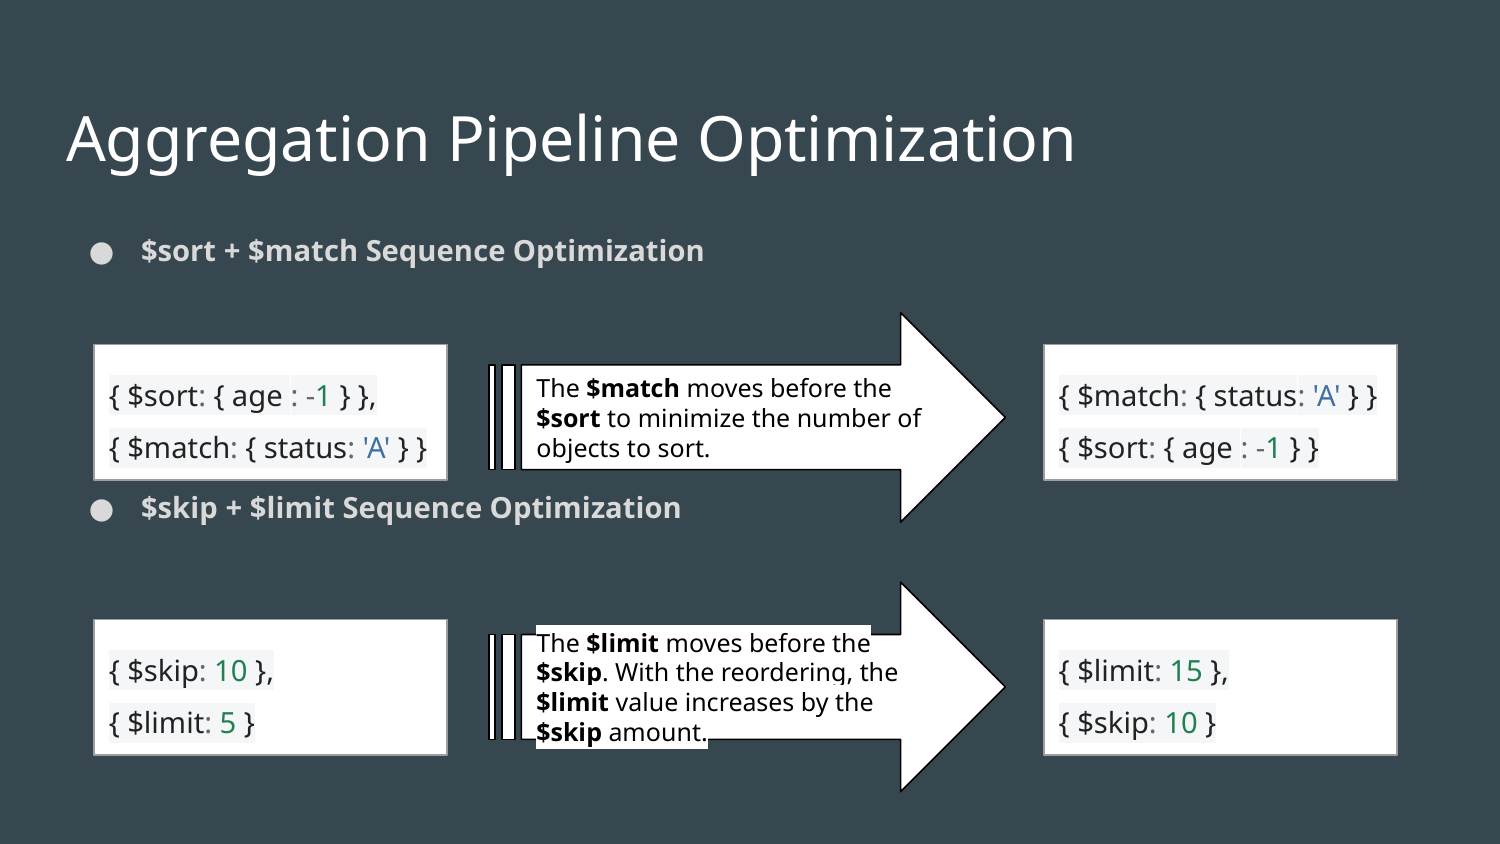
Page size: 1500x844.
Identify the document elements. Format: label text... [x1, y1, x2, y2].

text_box { $sort: { age : -1 } }, { $match: { status: 'A' } } [93, 344, 448, 480]
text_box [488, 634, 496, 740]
text_box { $skip: 10 }, { $limit: 5 } [93, 619, 448, 755]
text_box The $limit moves before the $skip. With the reordering, the $limit value increases by the $skip amount. [521, 582, 1006, 792]
text_box The $match moves before the $sort to minimize the number of objects to sort. [521, 312, 1006, 523]
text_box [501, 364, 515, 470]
text_box { $match: { status: 'A' } } { $sort: { age : -1 } } [1043, 344, 1398, 480]
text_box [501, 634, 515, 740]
list $sort + $match Sequence Optimization $skip + $limit Sequence Optimization [51, 204, 1449, 811]
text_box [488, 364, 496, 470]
title Aggregation Pipeline Optimization [51, 72, 1449, 167]
text_box { $limit: 15 }, { $skip: 10 } [1043, 619, 1398, 755]
